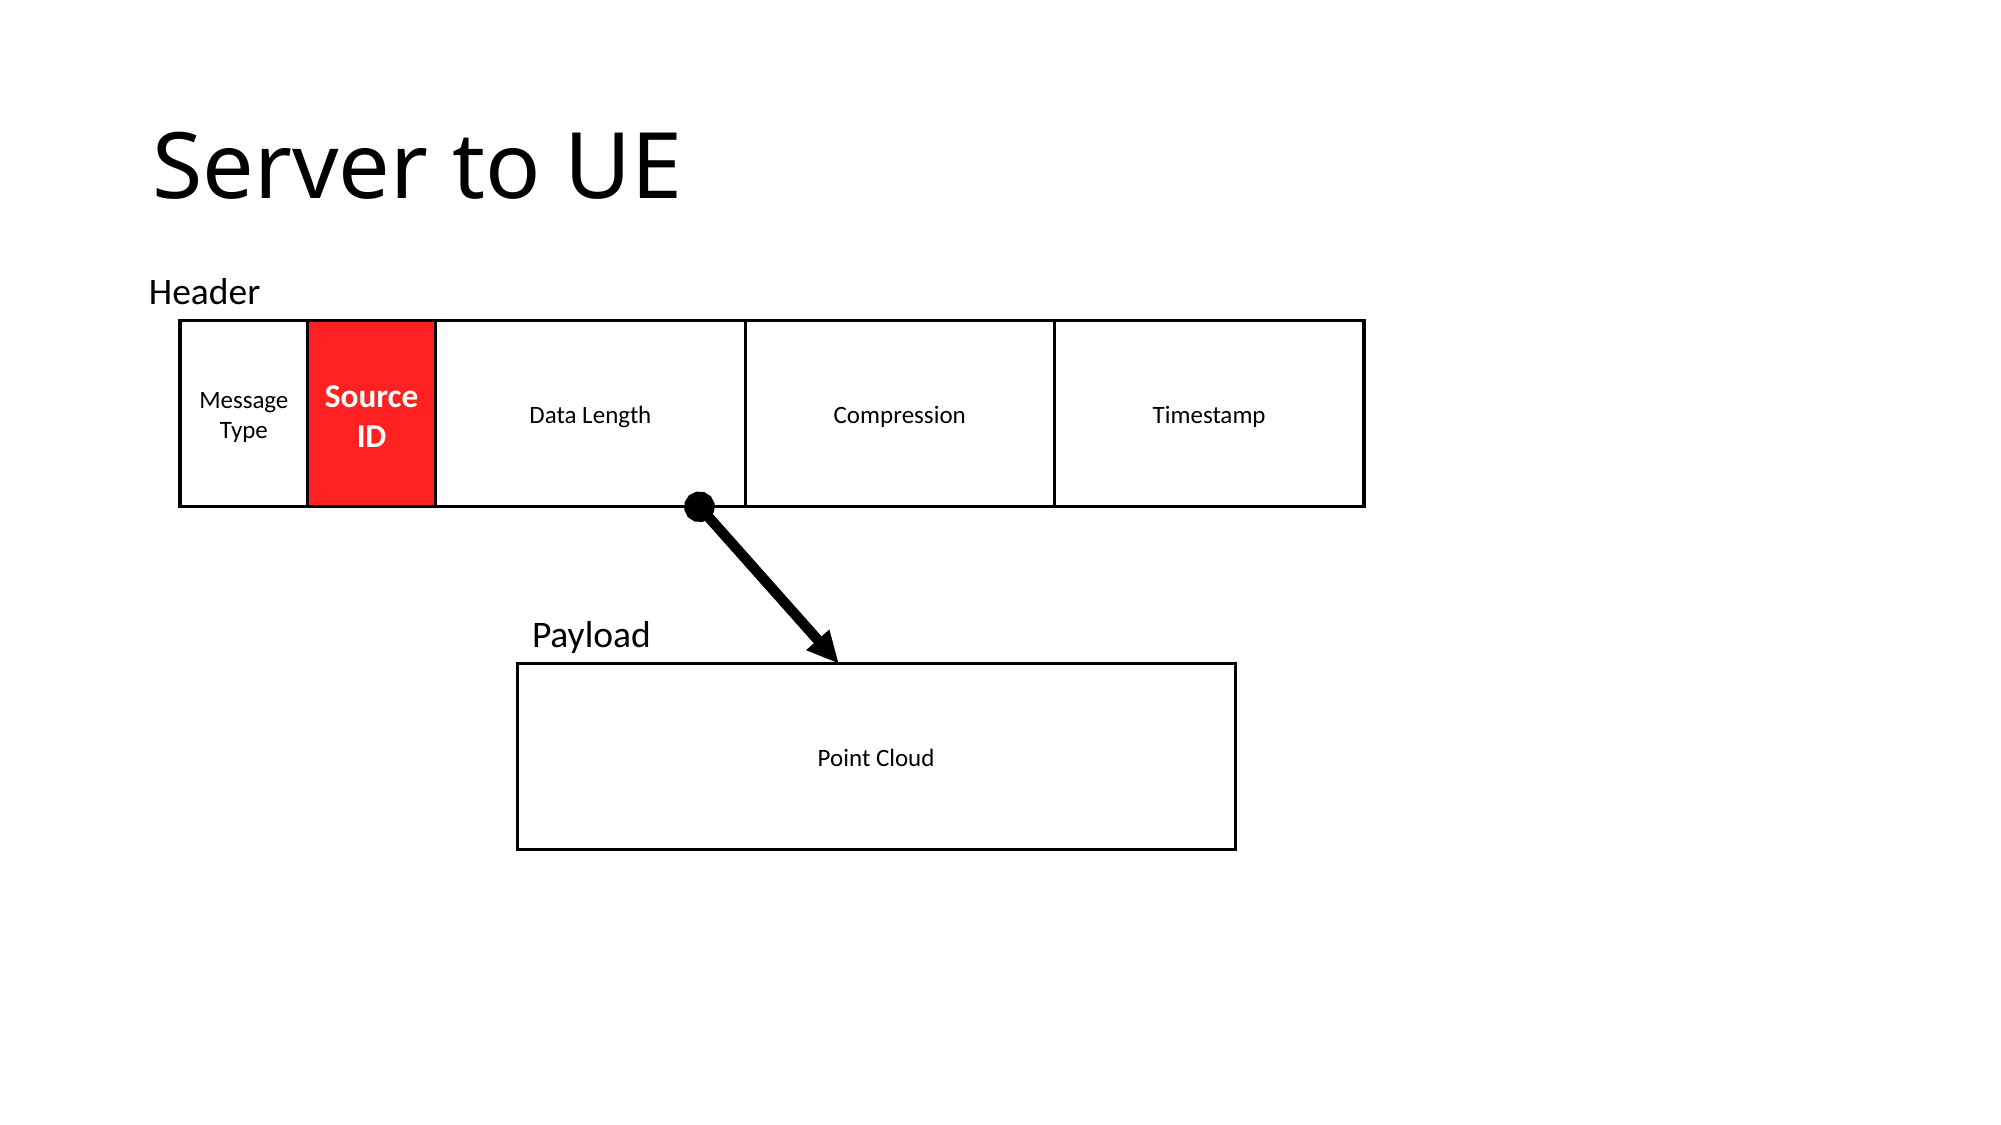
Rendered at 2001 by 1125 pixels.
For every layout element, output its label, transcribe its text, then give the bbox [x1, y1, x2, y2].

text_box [699, 506, 839, 664]
text_box Message Type [179, 320, 307, 508]
text_box Point Cloud [516, 662, 1236, 850]
text_box Payload [517, 602, 699, 663]
title Server to UE [137, 59, 1863, 278]
text_box Data Length [437, 320, 744, 508]
text_box Source ID [307, 320, 437, 508]
text_box Compression [744, 320, 1054, 508]
text_box Timestamp [1054, 320, 1365, 508]
text_box Header [134, 259, 618, 320]
